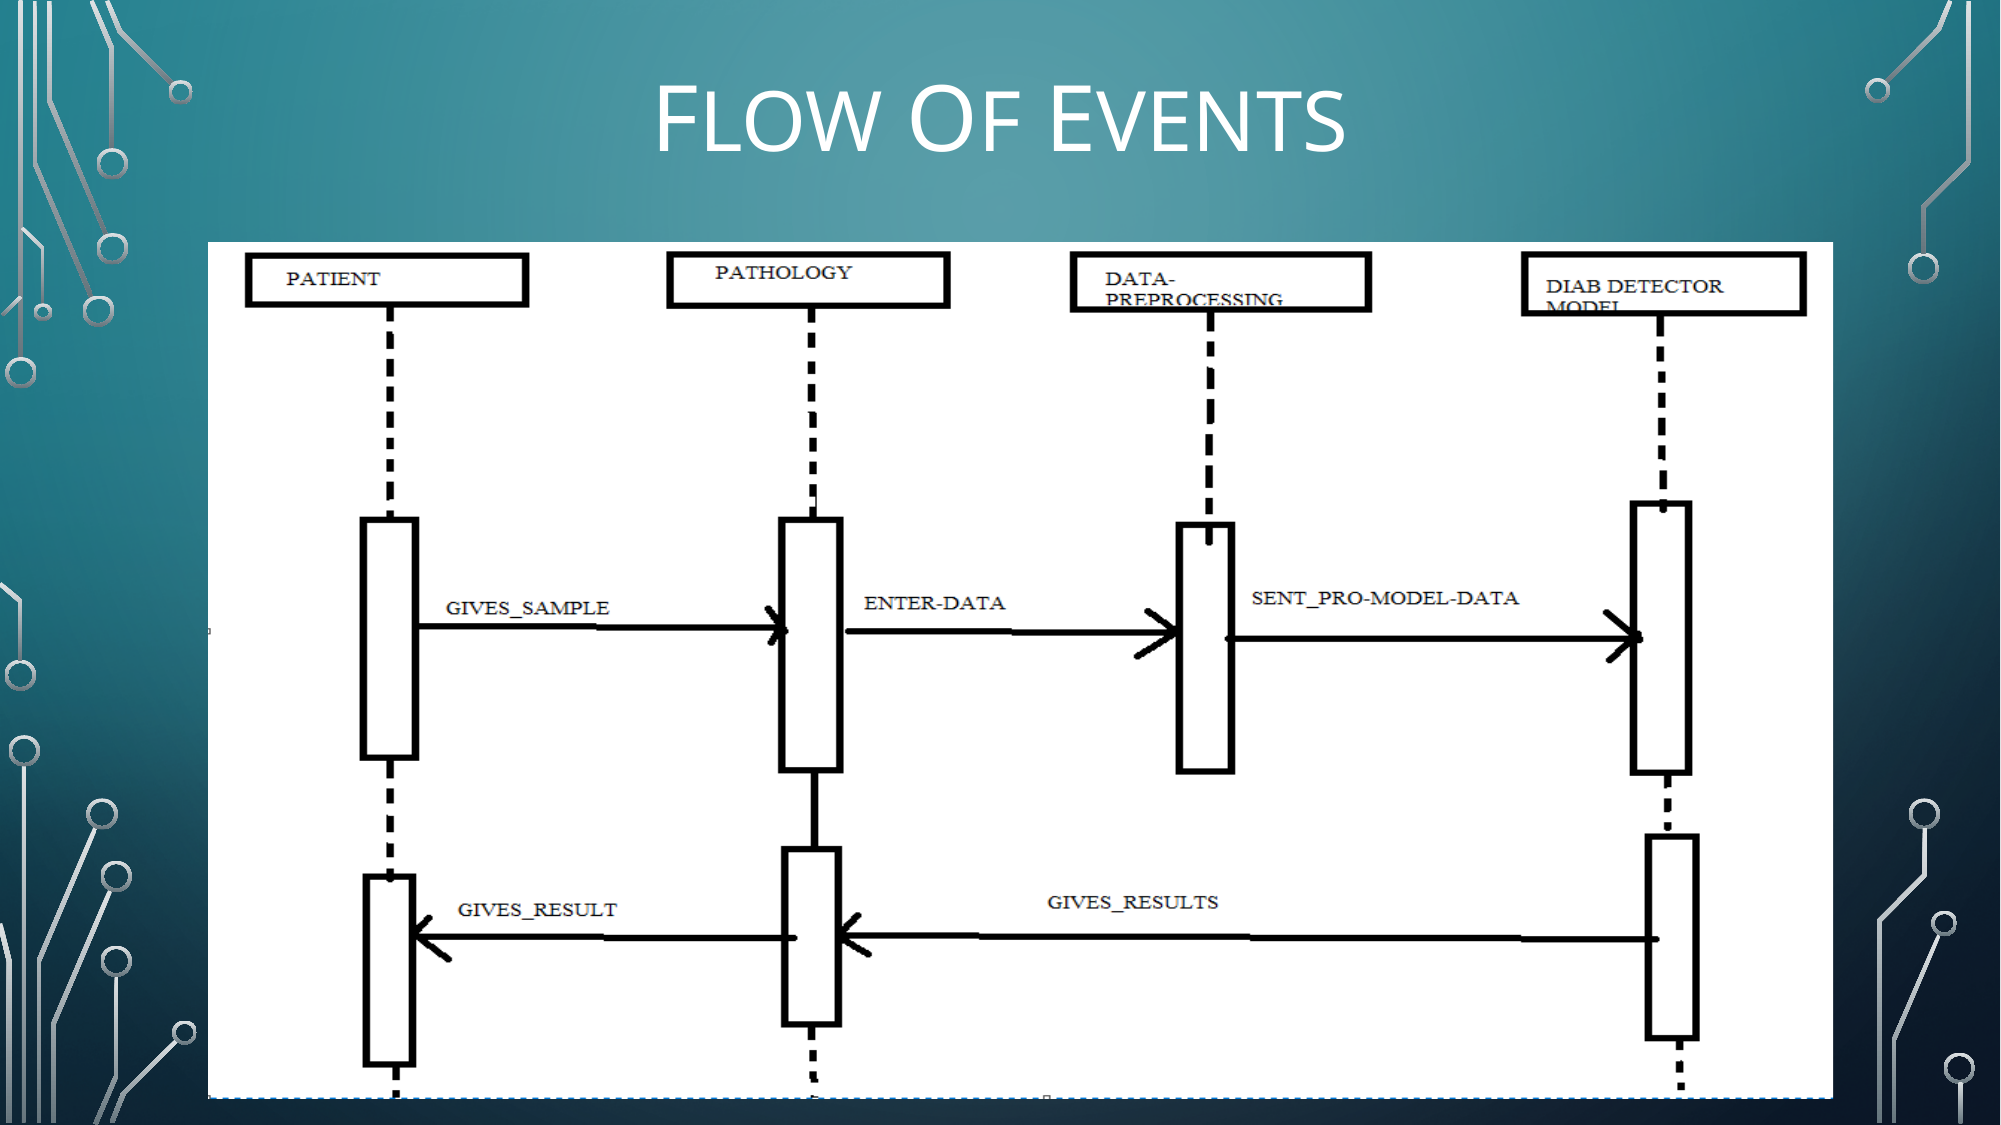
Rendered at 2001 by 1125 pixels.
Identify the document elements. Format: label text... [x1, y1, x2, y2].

picture [207, 242, 1834, 1099]
title Flow Of Events [187, 0, 1813, 243]
